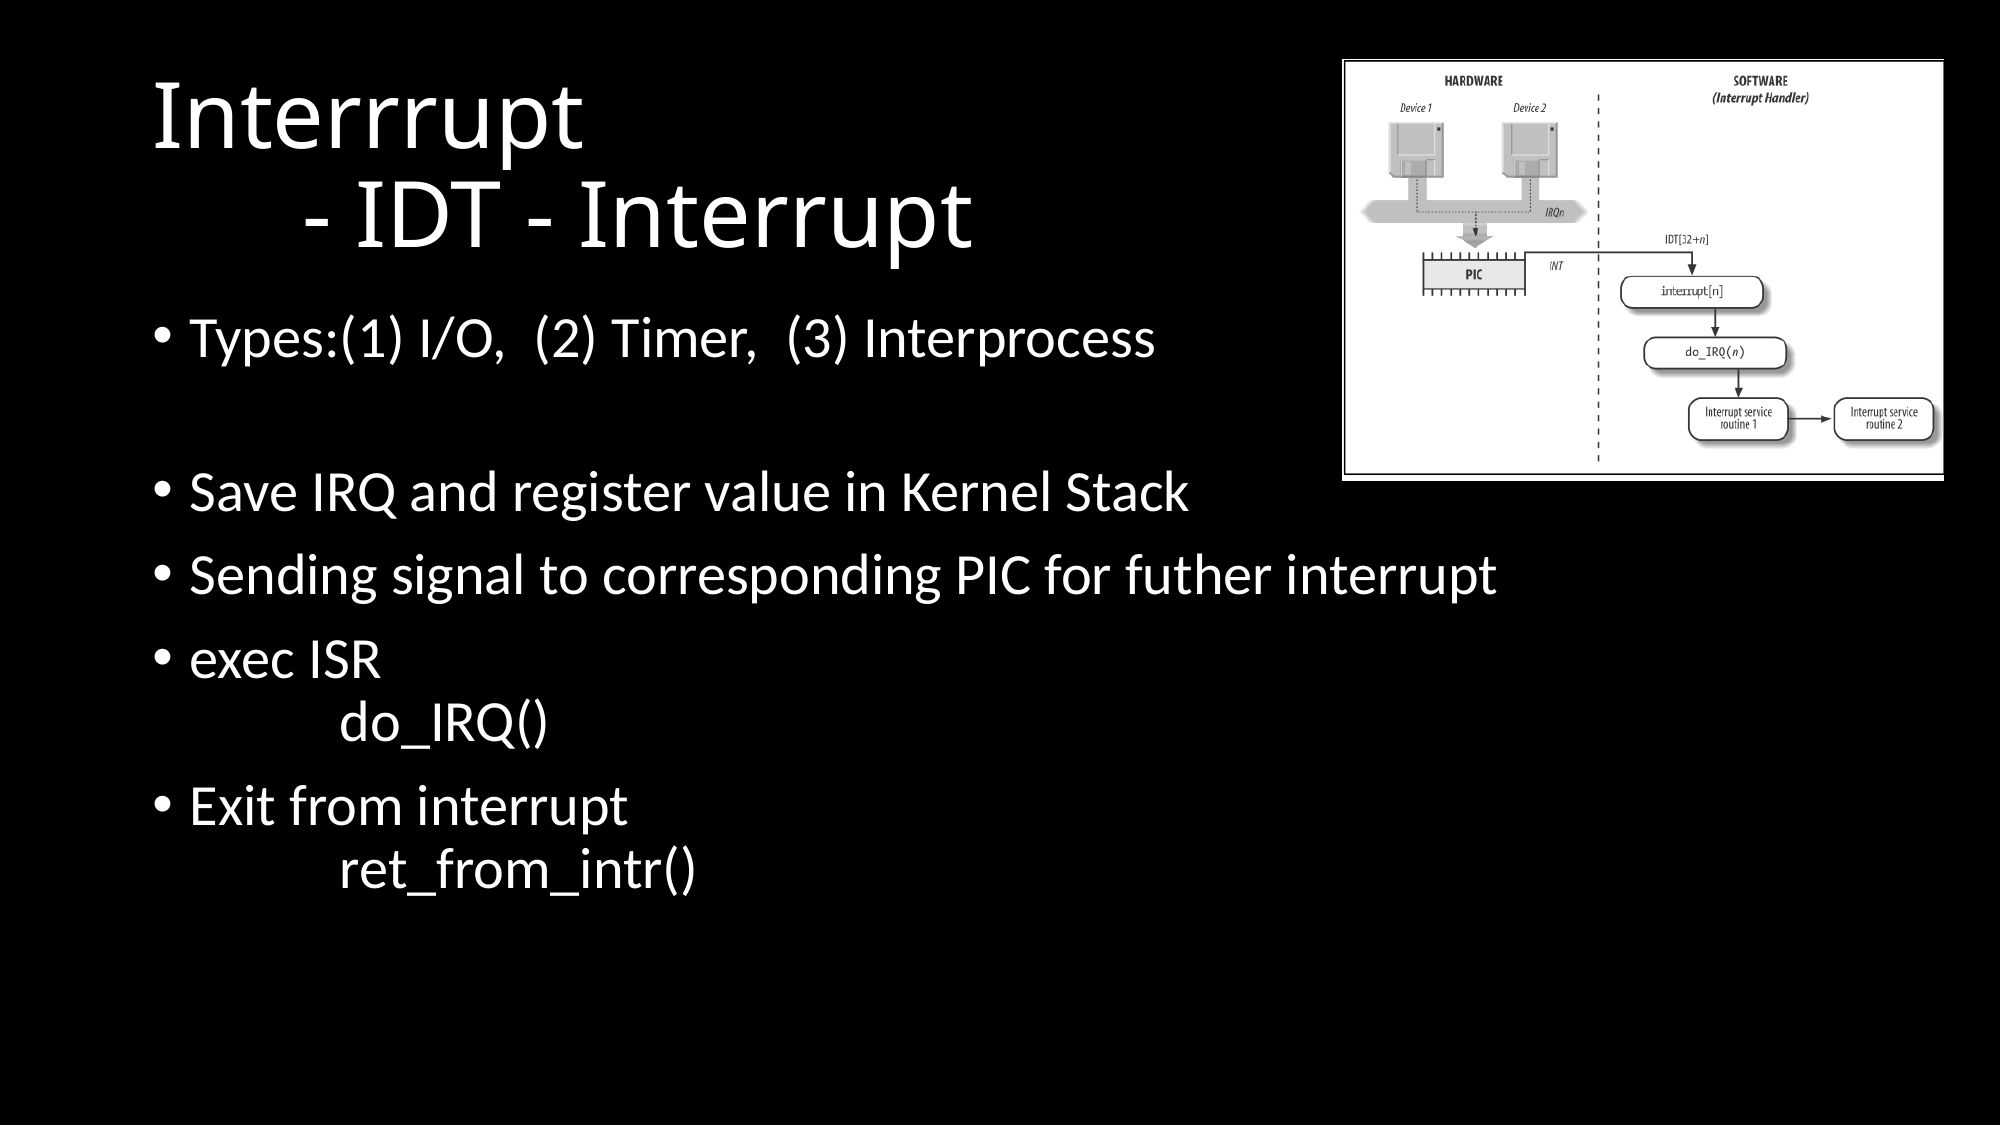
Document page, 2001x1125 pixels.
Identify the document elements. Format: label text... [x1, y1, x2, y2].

title Interrrupt - IDT - Interrupt [137, 59, 1341, 278]
list Types: (1) I/O, (2) Timer, (3) Interprocess Save IRQ and register value in Kernel Stack Sending signal to corresponding PIC for futher interrupt exec ISR do_IRQ() Exit from interrupt ret_from_intr() [137, 299, 1863, 1014]
picture [1341, 59, 1944, 481]
